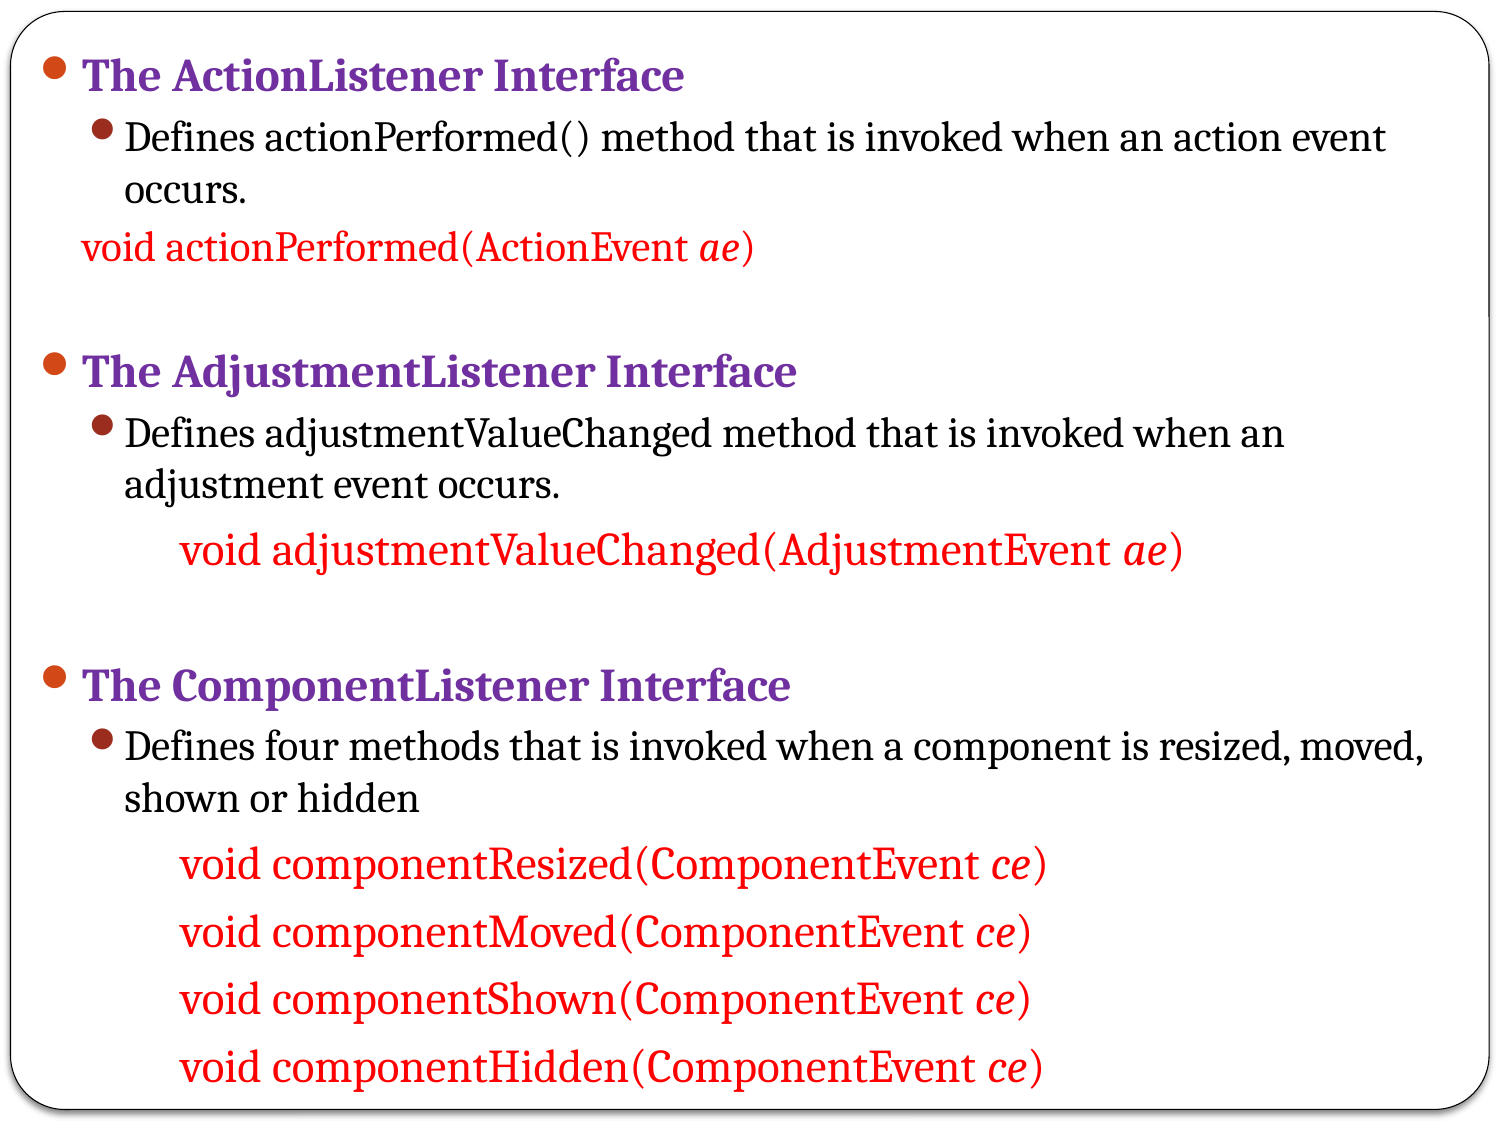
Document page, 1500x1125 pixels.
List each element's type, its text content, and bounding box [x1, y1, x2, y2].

list The ActionListener Interface Defines actionPerformed() method that is invoked when an action event occurs. void actionPerformed(ActionEvent ae) The AdjustmentListener Interface Defines adjustmentValueChanged method that is invoked when an adjustment event occurs. void adjustmentValueChanged(AdjustmentEvent ae) The ComponentListener Interface Defines four methods that is invoked when a component is resized, moved, shown or hidden void componentResized(ComponentEvent ce) void componentMoved(ComponentEvent ce) void componentShown(ComponentEvent ce) void componentHidden(ComponentEvent ce) [24, 37, 1463, 1100]
